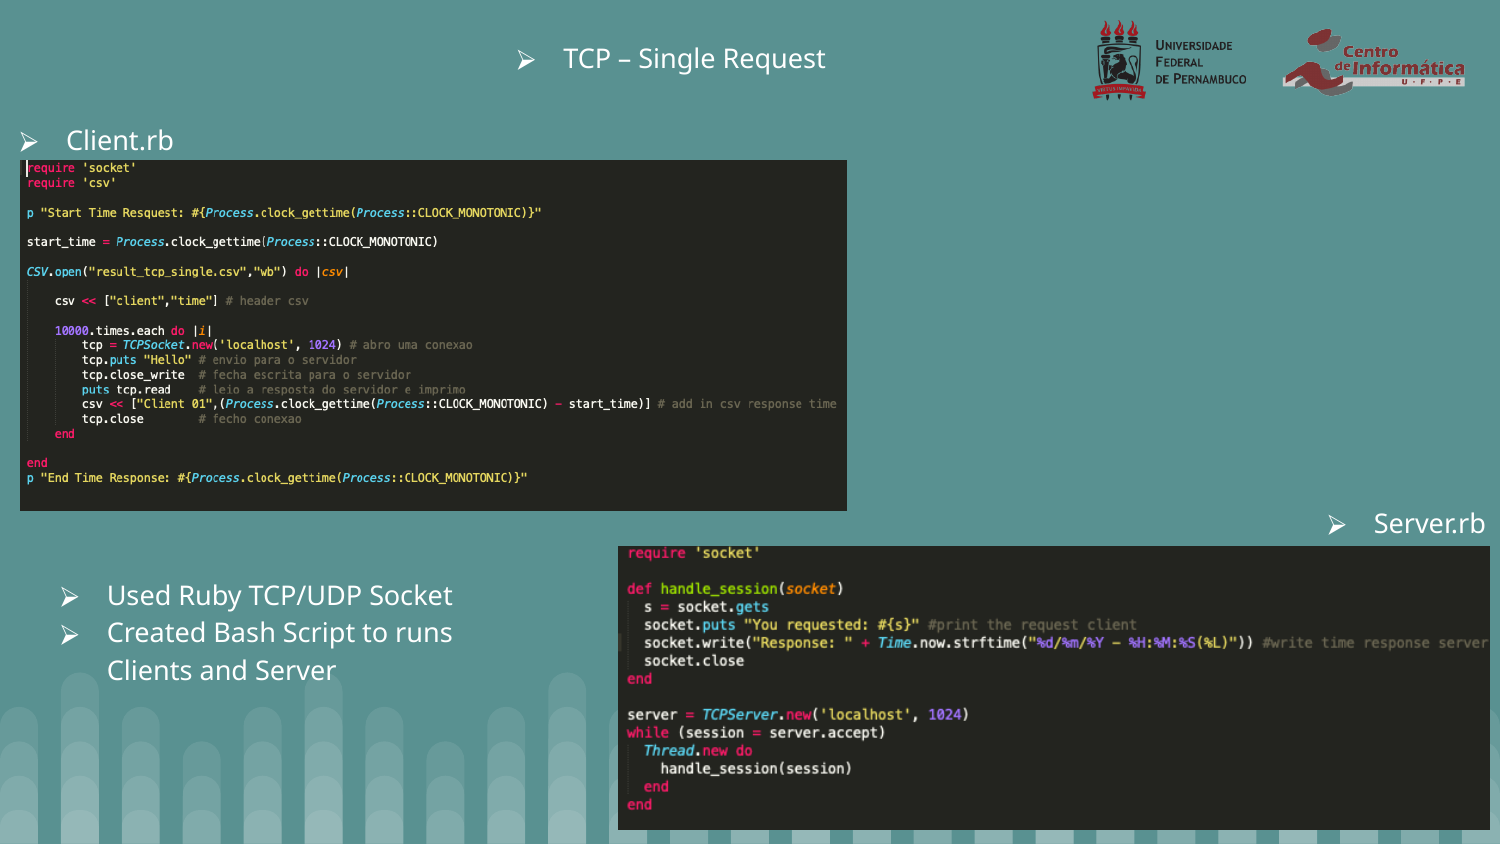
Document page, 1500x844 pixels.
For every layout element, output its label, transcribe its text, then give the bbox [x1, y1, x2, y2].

picture [617, 546, 1490, 830]
picture [1275, 21, 1472, 100]
picture [1079, 12, 1247, 120]
text_box Server.rb [1312, 486, 1500, 550]
list Used Ruby TCP/UDP Socket Created Bash Script to runs Clients and Server [44, 558, 515, 741]
text_box TCP – Single Request [501, 21, 971, 204]
picture [20, 160, 848, 511]
text_box Client.rb [4, 103, 280, 166]
